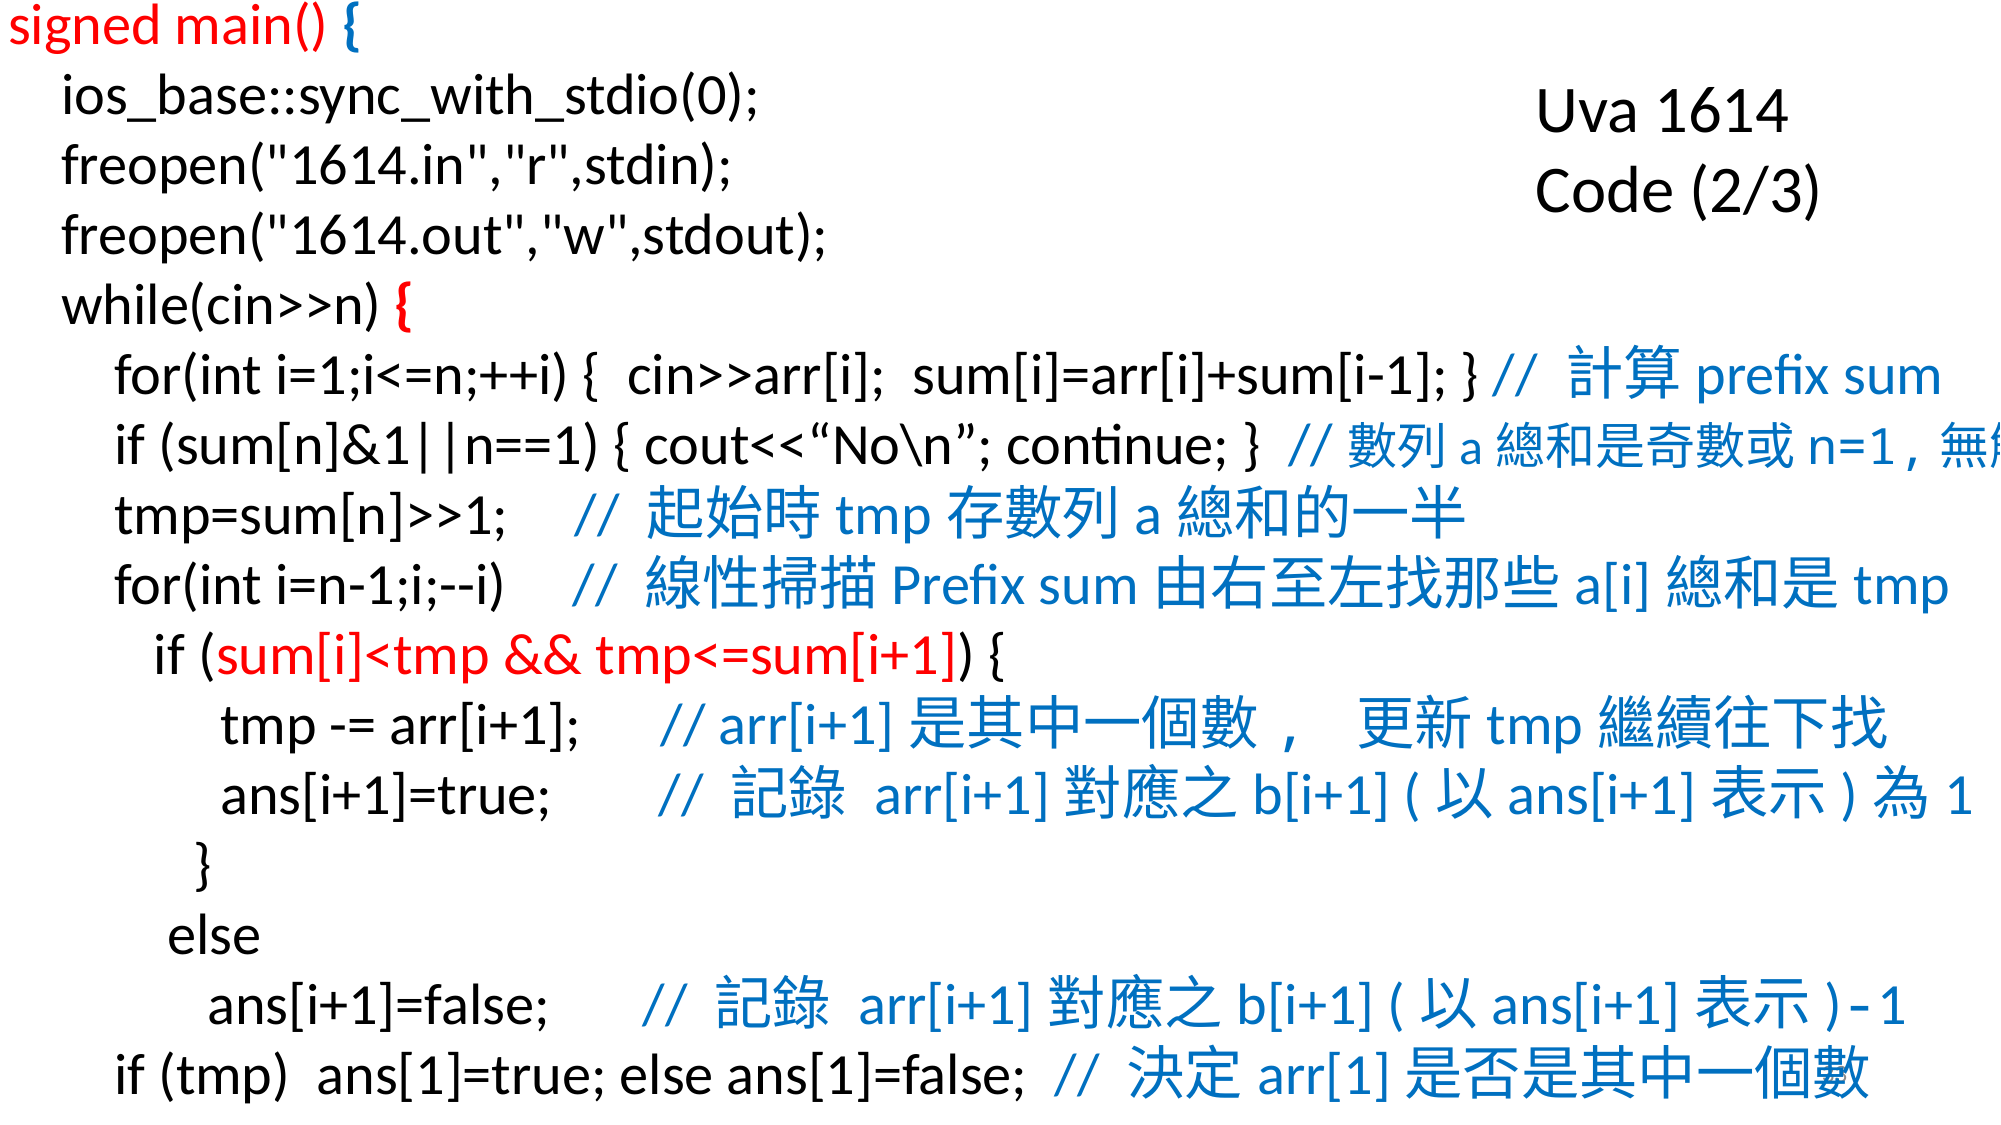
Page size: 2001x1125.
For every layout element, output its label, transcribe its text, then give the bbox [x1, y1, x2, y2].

slide_number 33 [1412, 1042, 1863, 1103]
text_box Uva 1614 Code (2/3) [1520, 58, 1934, 233]
text_box signed main() { ios_base::sync_with_stdio(0); freopen("1614.in","r",stdin); freopen("1614.out","w",stdout); while(cin>>n) { for(int i=1;i<=n;++i) { cin>>arr[i]; sum[i]=arr[i]+sum[i-1]; } // 計算prefix sum if (sum[n]&1||n==1) { cout<<“No\n”; continue; } //數列a總和是奇數或n=1,無解 tmp=sum[n]>>1; // 起始時tmp存數列a總和的一半 for(int i=n-1;i;--i) // 線性掃描Prefix sum由右至左找那些a[i]總和是tmp if (sum[i]<tmp && tmp<=sum[i+1]) { tmp -= arr[i+1]; // arr[i+1]是其中一個數, 更新tmp繼續往下找 ans[i+1]=true; // 記錄 arr[i+1]對應之b[i+1] (以ans[i+1]表示)為1 } else ans[i+1]=false; // 記錄 arr[i+1]對應之b[i+1] (以ans[i+1]表示)-1 if (tmp) ans[1]=true; else ans[1]=false; // 決定arr[1]是否是其中一個數 [0, 0, 2000, 1114]
